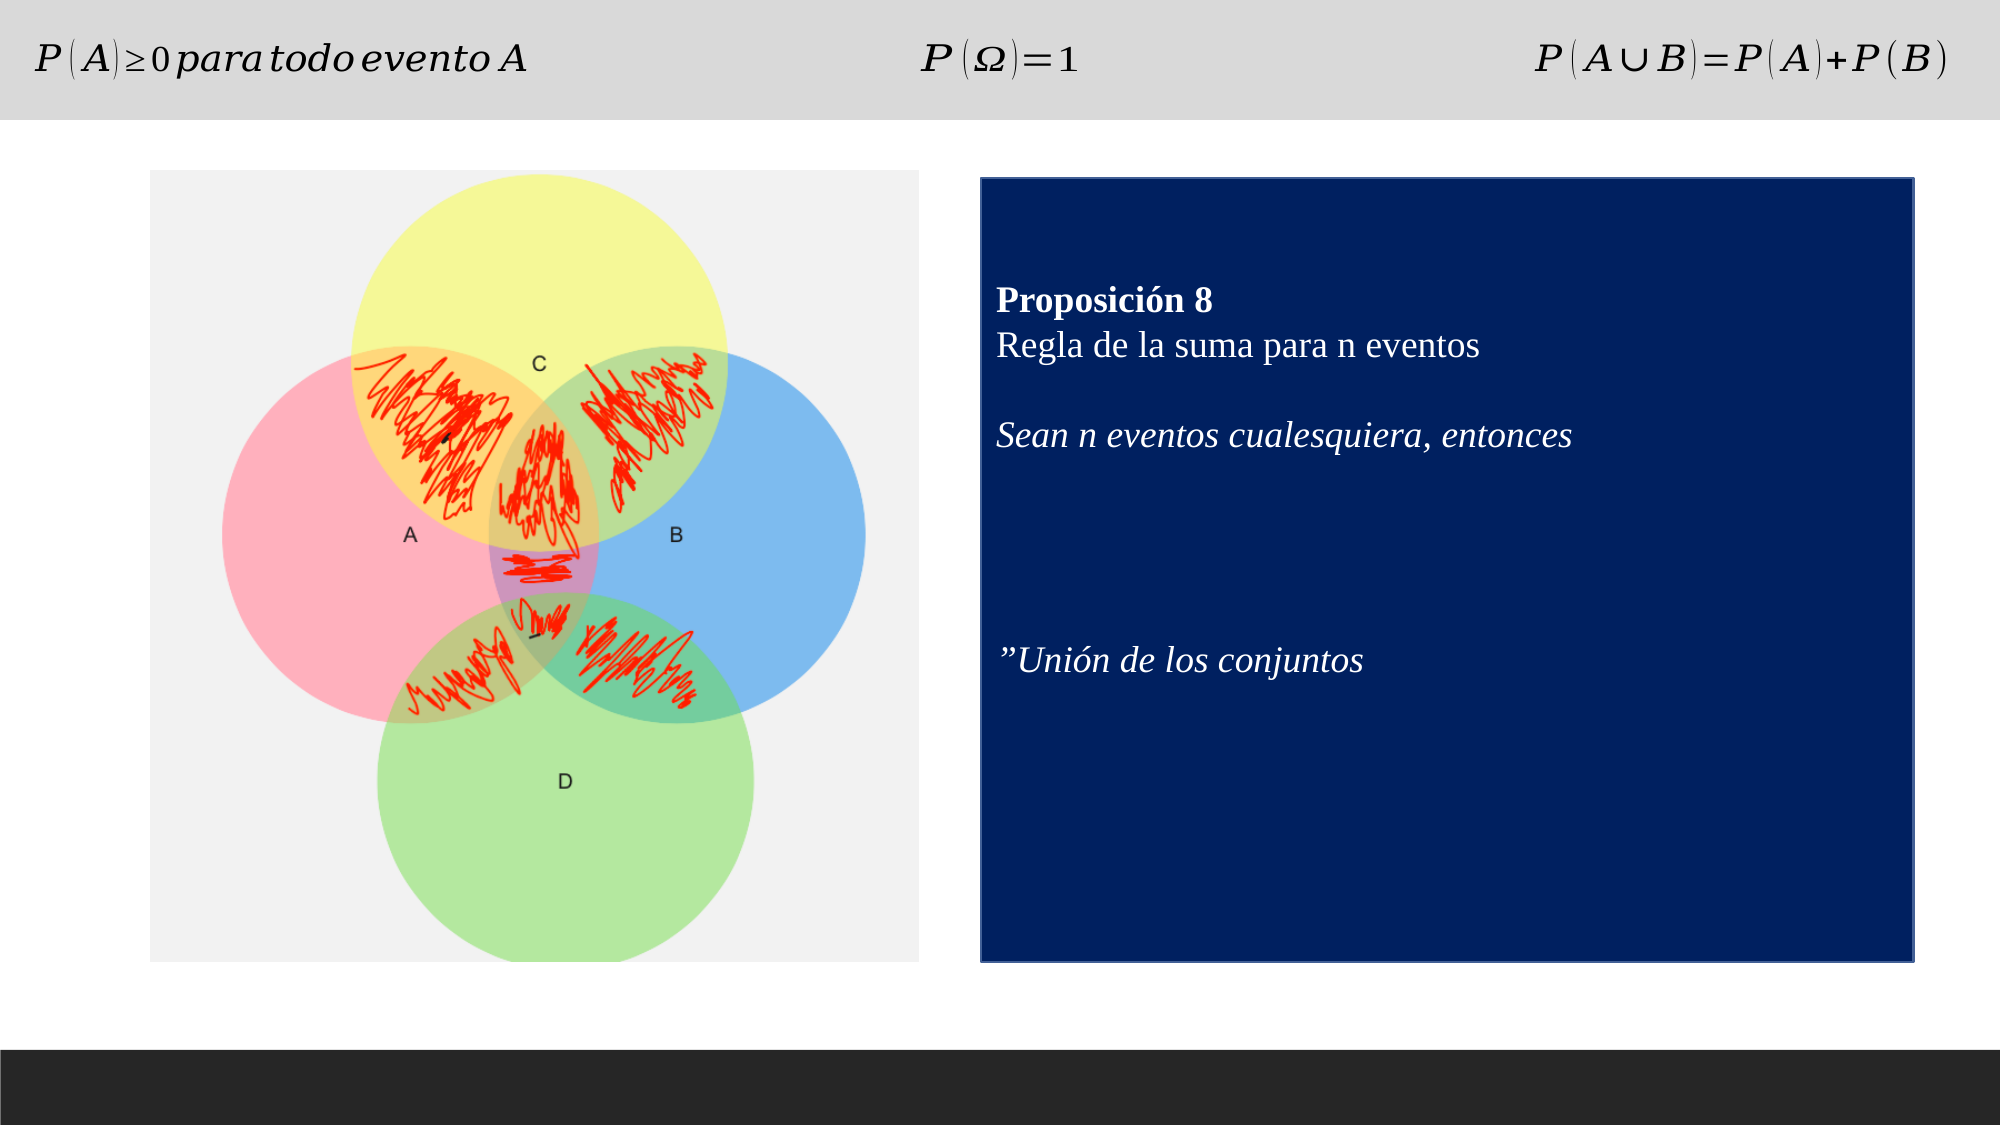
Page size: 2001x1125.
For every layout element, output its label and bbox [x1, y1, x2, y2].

text_box [0, 0, 2000, 121]
picture [149, 169, 920, 963]
